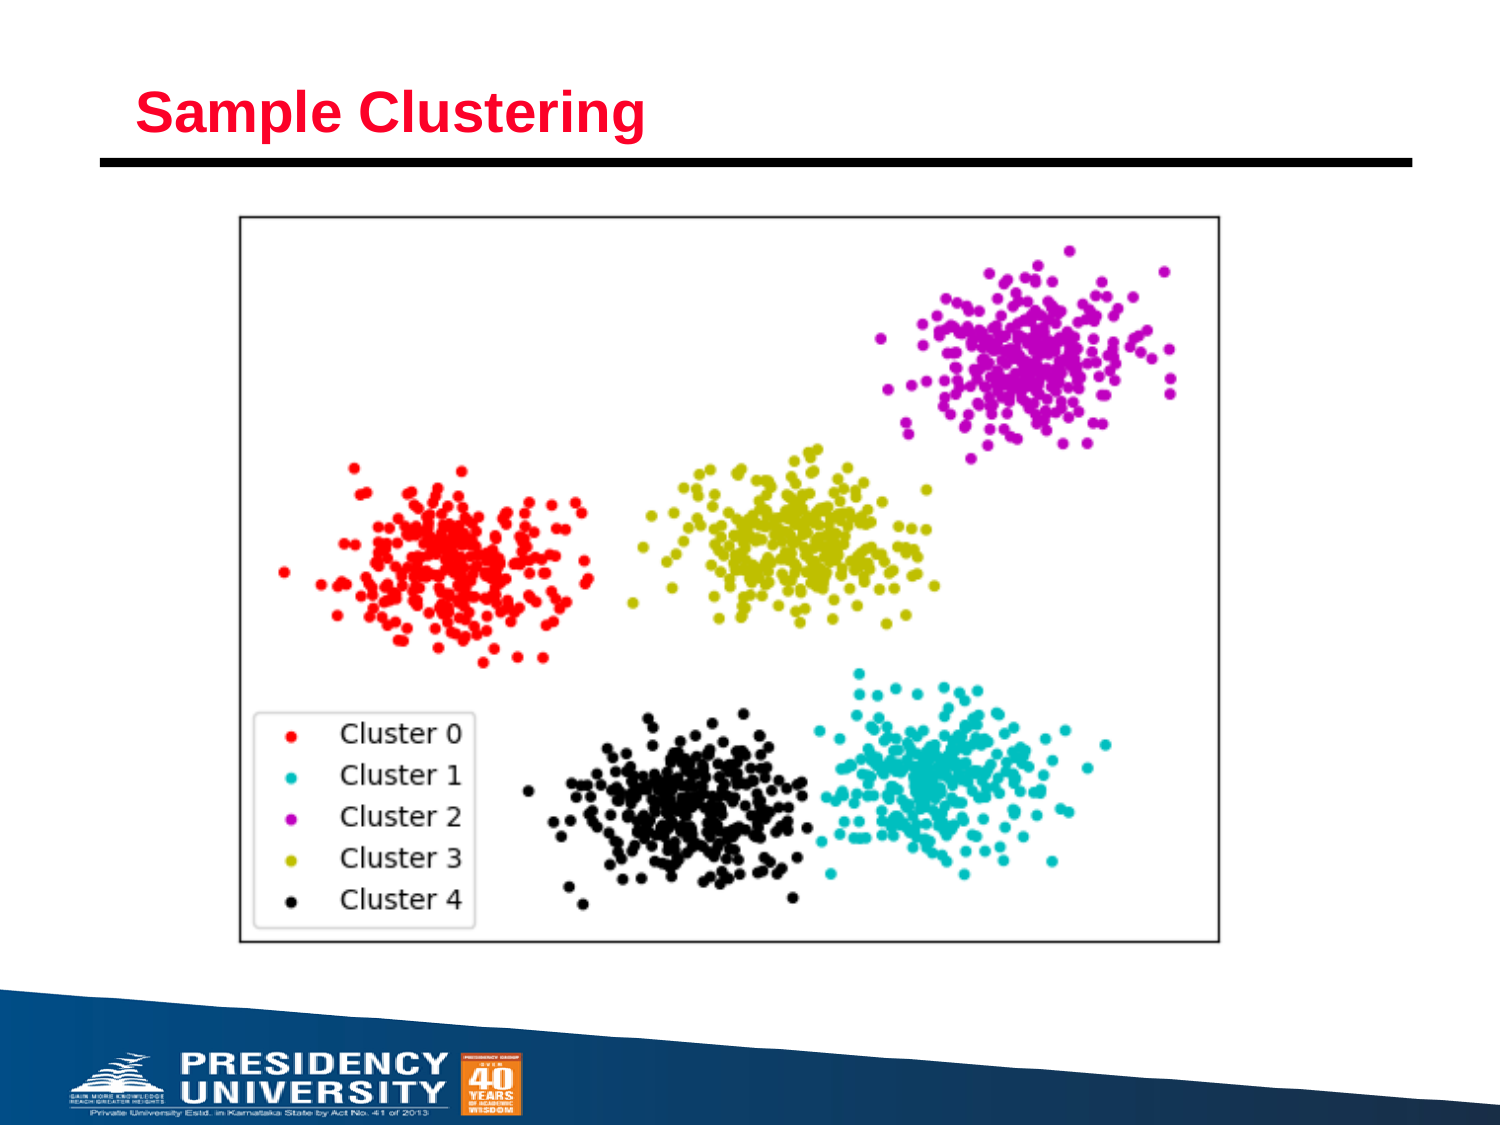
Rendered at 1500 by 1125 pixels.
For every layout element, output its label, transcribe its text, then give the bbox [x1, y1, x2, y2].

picture [212, 187, 1251, 973]
picture [0, 987, 1500, 1125]
title Sample Clustering [124, 79, 665, 151]
